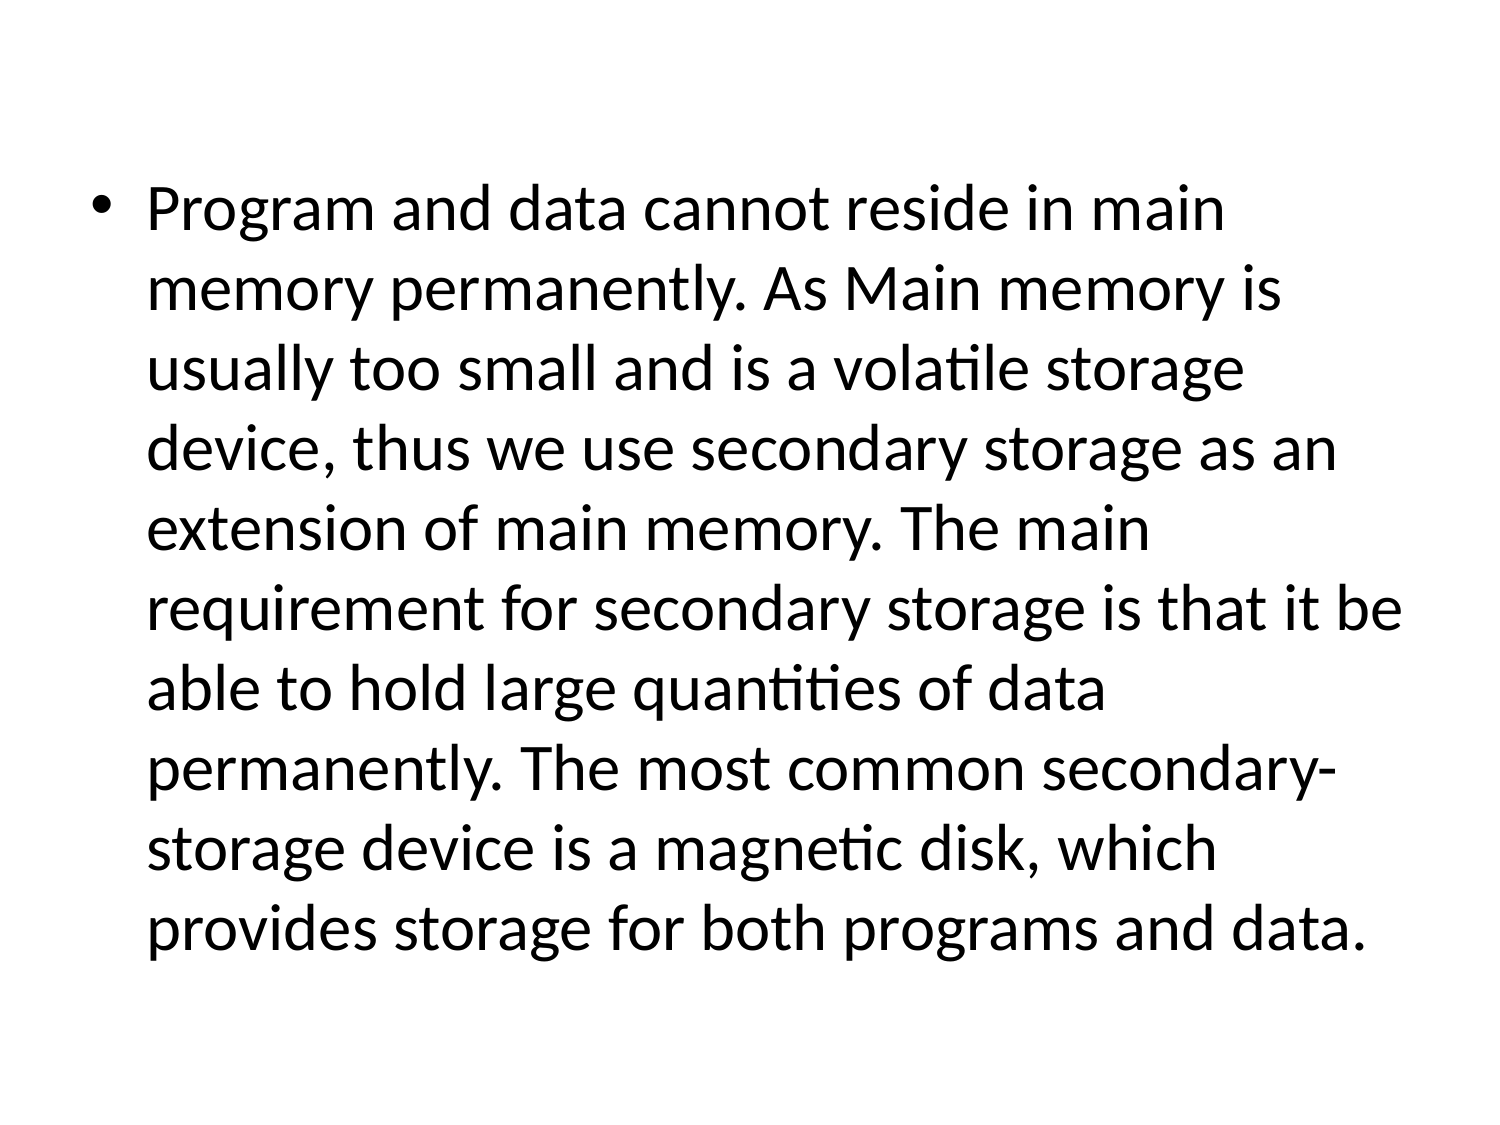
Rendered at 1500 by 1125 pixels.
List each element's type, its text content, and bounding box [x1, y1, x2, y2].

list Program and data cannot reside in main memory permanently. As Main memory is usually too small and is a volatile storage device, thus we use secondary storage as an extension of main memory. The main requirement for secondary storage is that it be able to hold large quantities of data permanently. The most common secondary-storage device is a magnetic disk, which provides storage for both programs and data. [75, 62, 1425, 1005]
